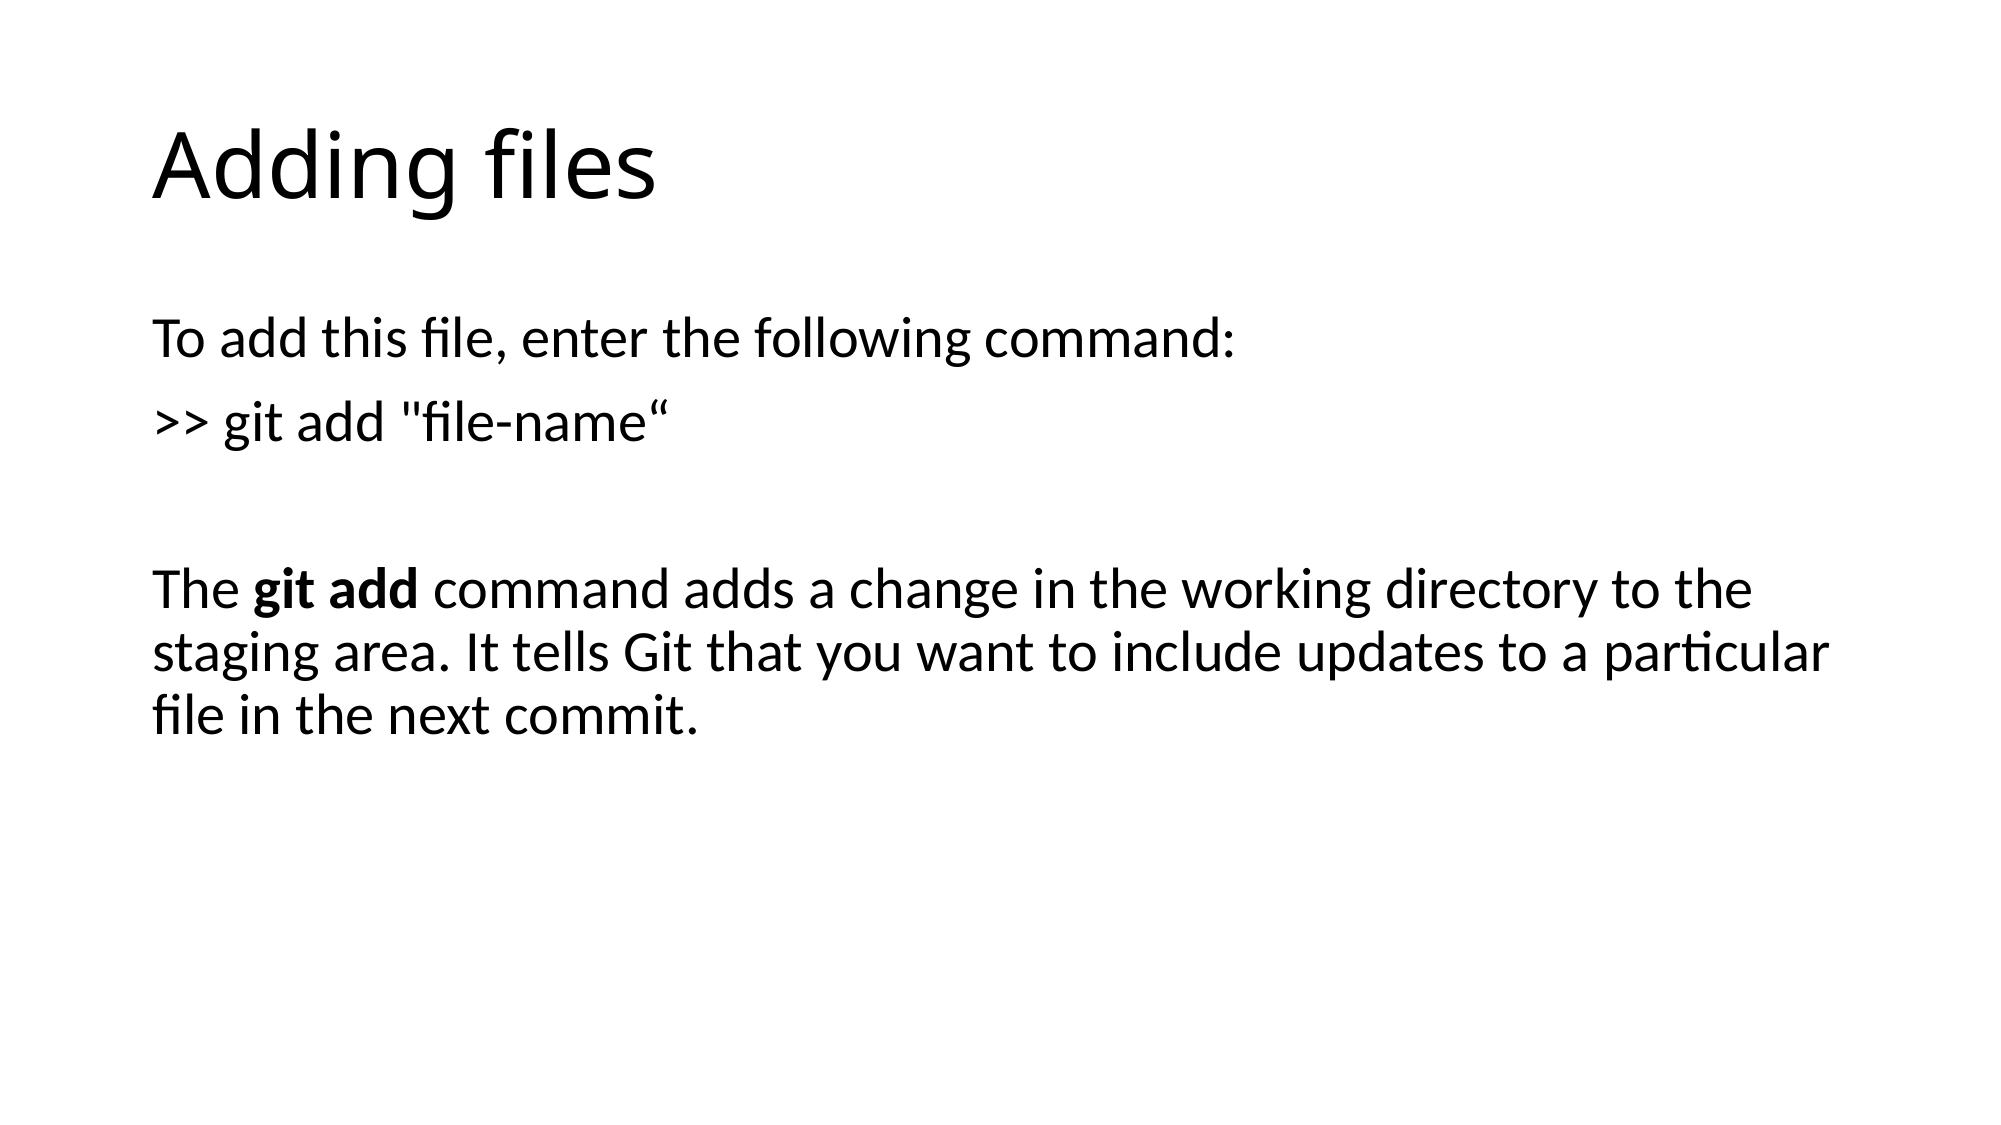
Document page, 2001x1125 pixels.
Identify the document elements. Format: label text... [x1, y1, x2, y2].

list To add this file, enter the following command: >> git add "file-name“ The git add command adds a change in the working directory to the staging area. It tells Git that you want to include updates to a particular file in the next commit. [137, 299, 1863, 1014]
title Adding files [137, 59, 1863, 278]
